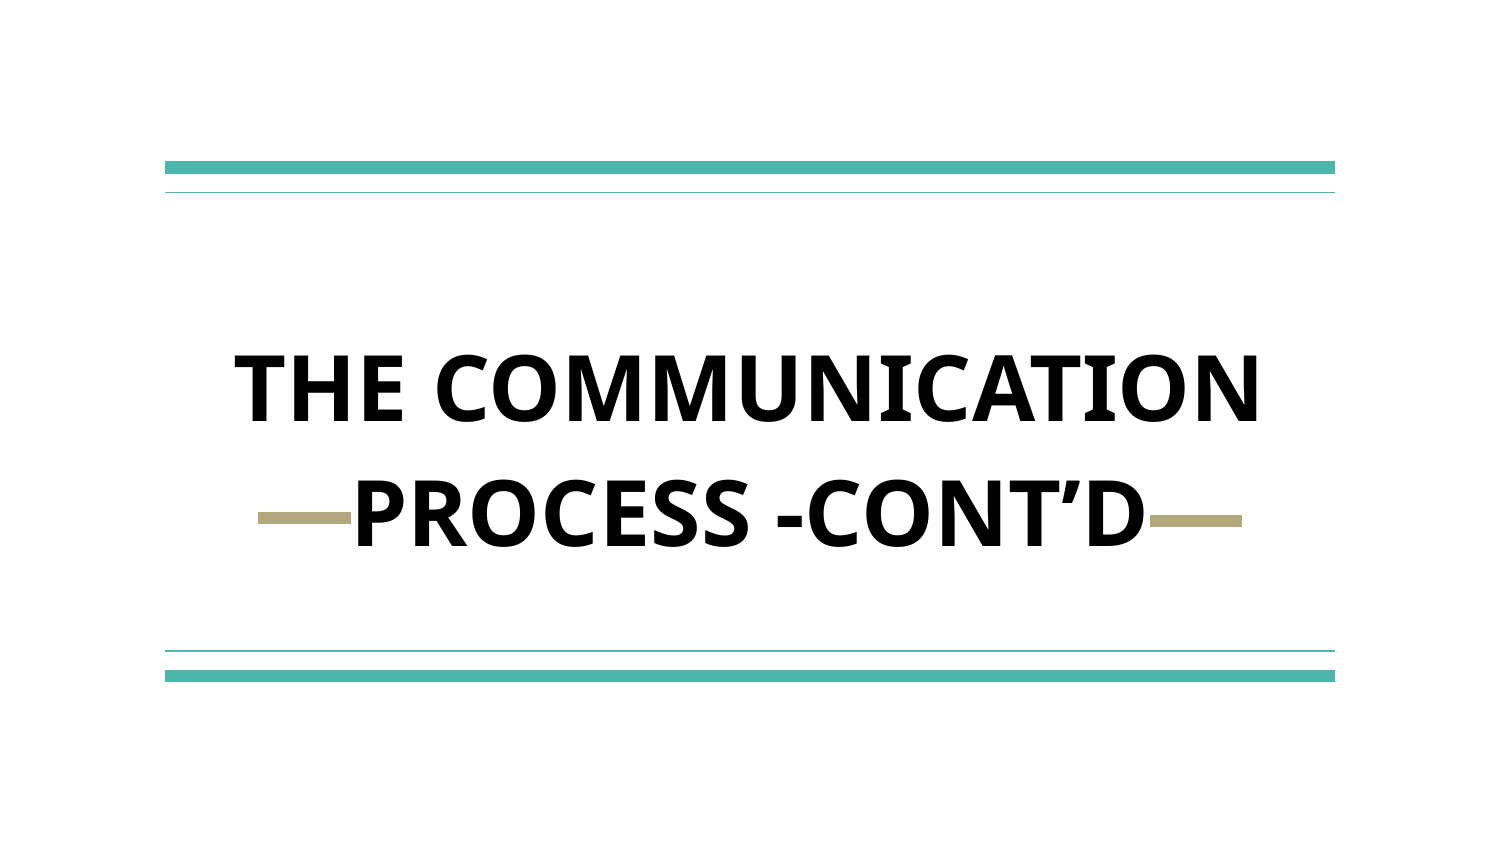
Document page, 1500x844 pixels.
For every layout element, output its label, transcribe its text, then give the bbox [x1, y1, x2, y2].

title THE COMMUNICATION PROCESS -CONT’D [164, 270, 1336, 589]
